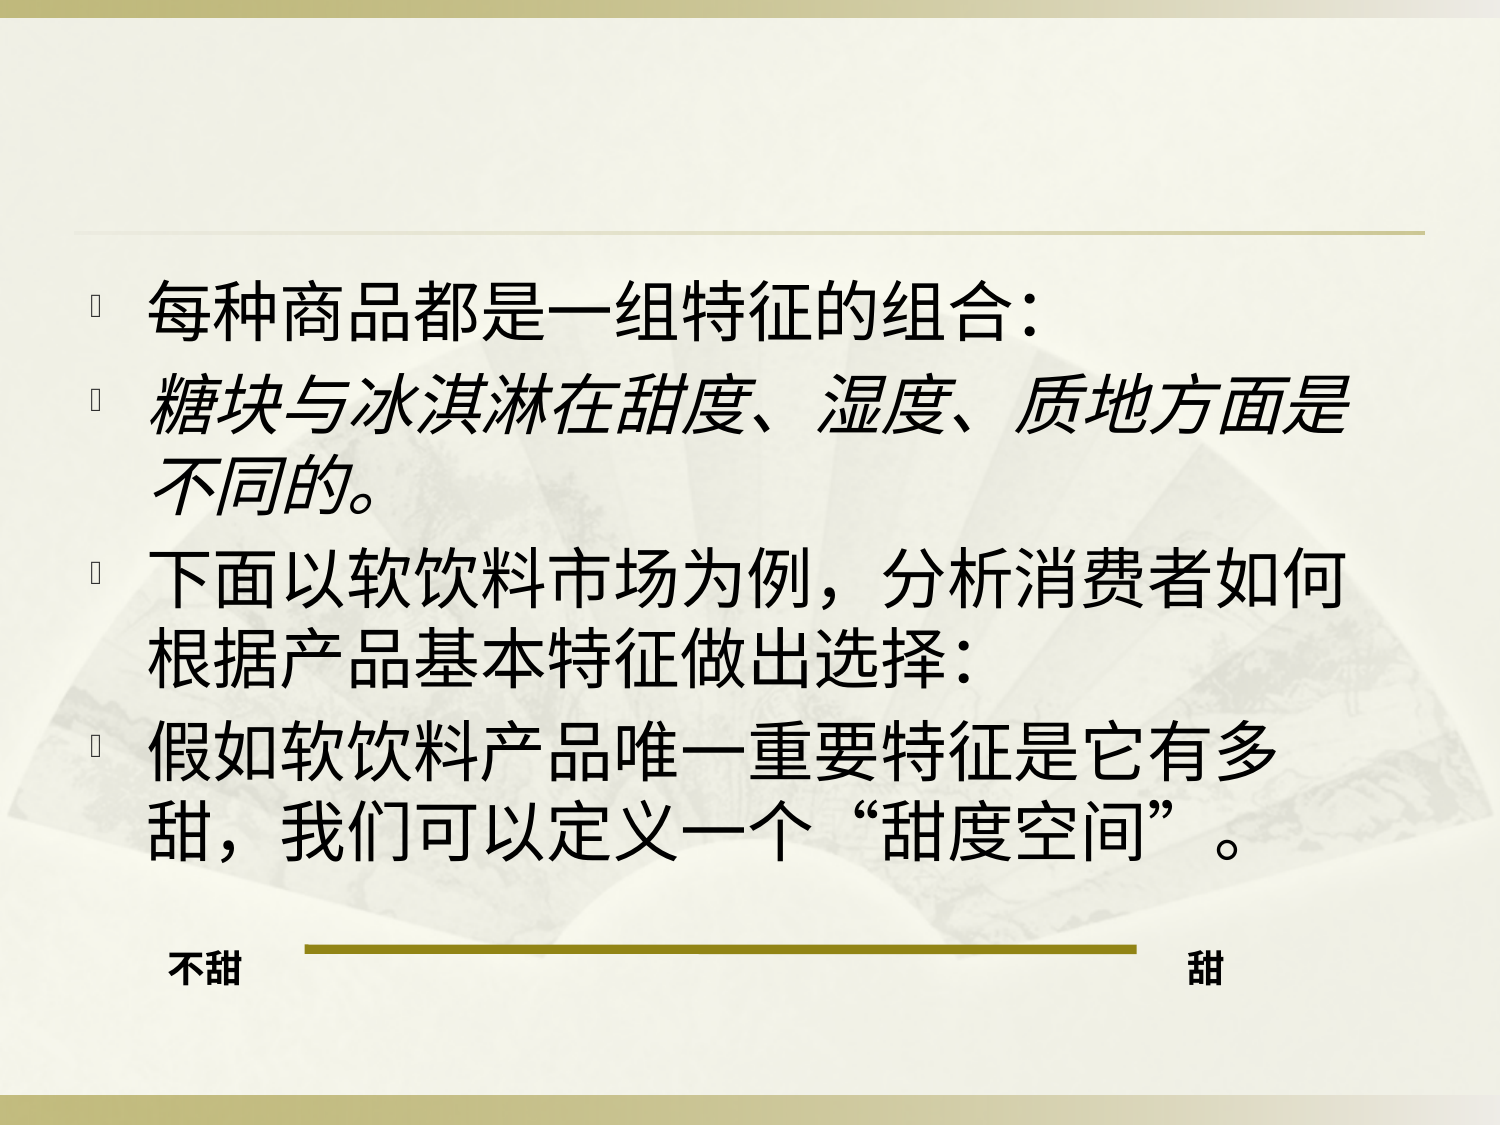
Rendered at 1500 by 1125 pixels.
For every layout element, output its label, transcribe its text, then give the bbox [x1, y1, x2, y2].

text_box 不甜 [152, 937, 258, 998]
text_box 甜 [1172, 937, 1240, 998]
list 每种商品都是一组特征的组合： 糖块与冰淇淋在甜度、湿度、质地方面是不同的。 下面以软饮料市场为例，分析消费者如何根据产品基本特征做出选择： 假如软饮料产品唯一重要特征是它有多甜，我们可以定义一个“甜度空间”。 [74, 262, 1426, 1032]
